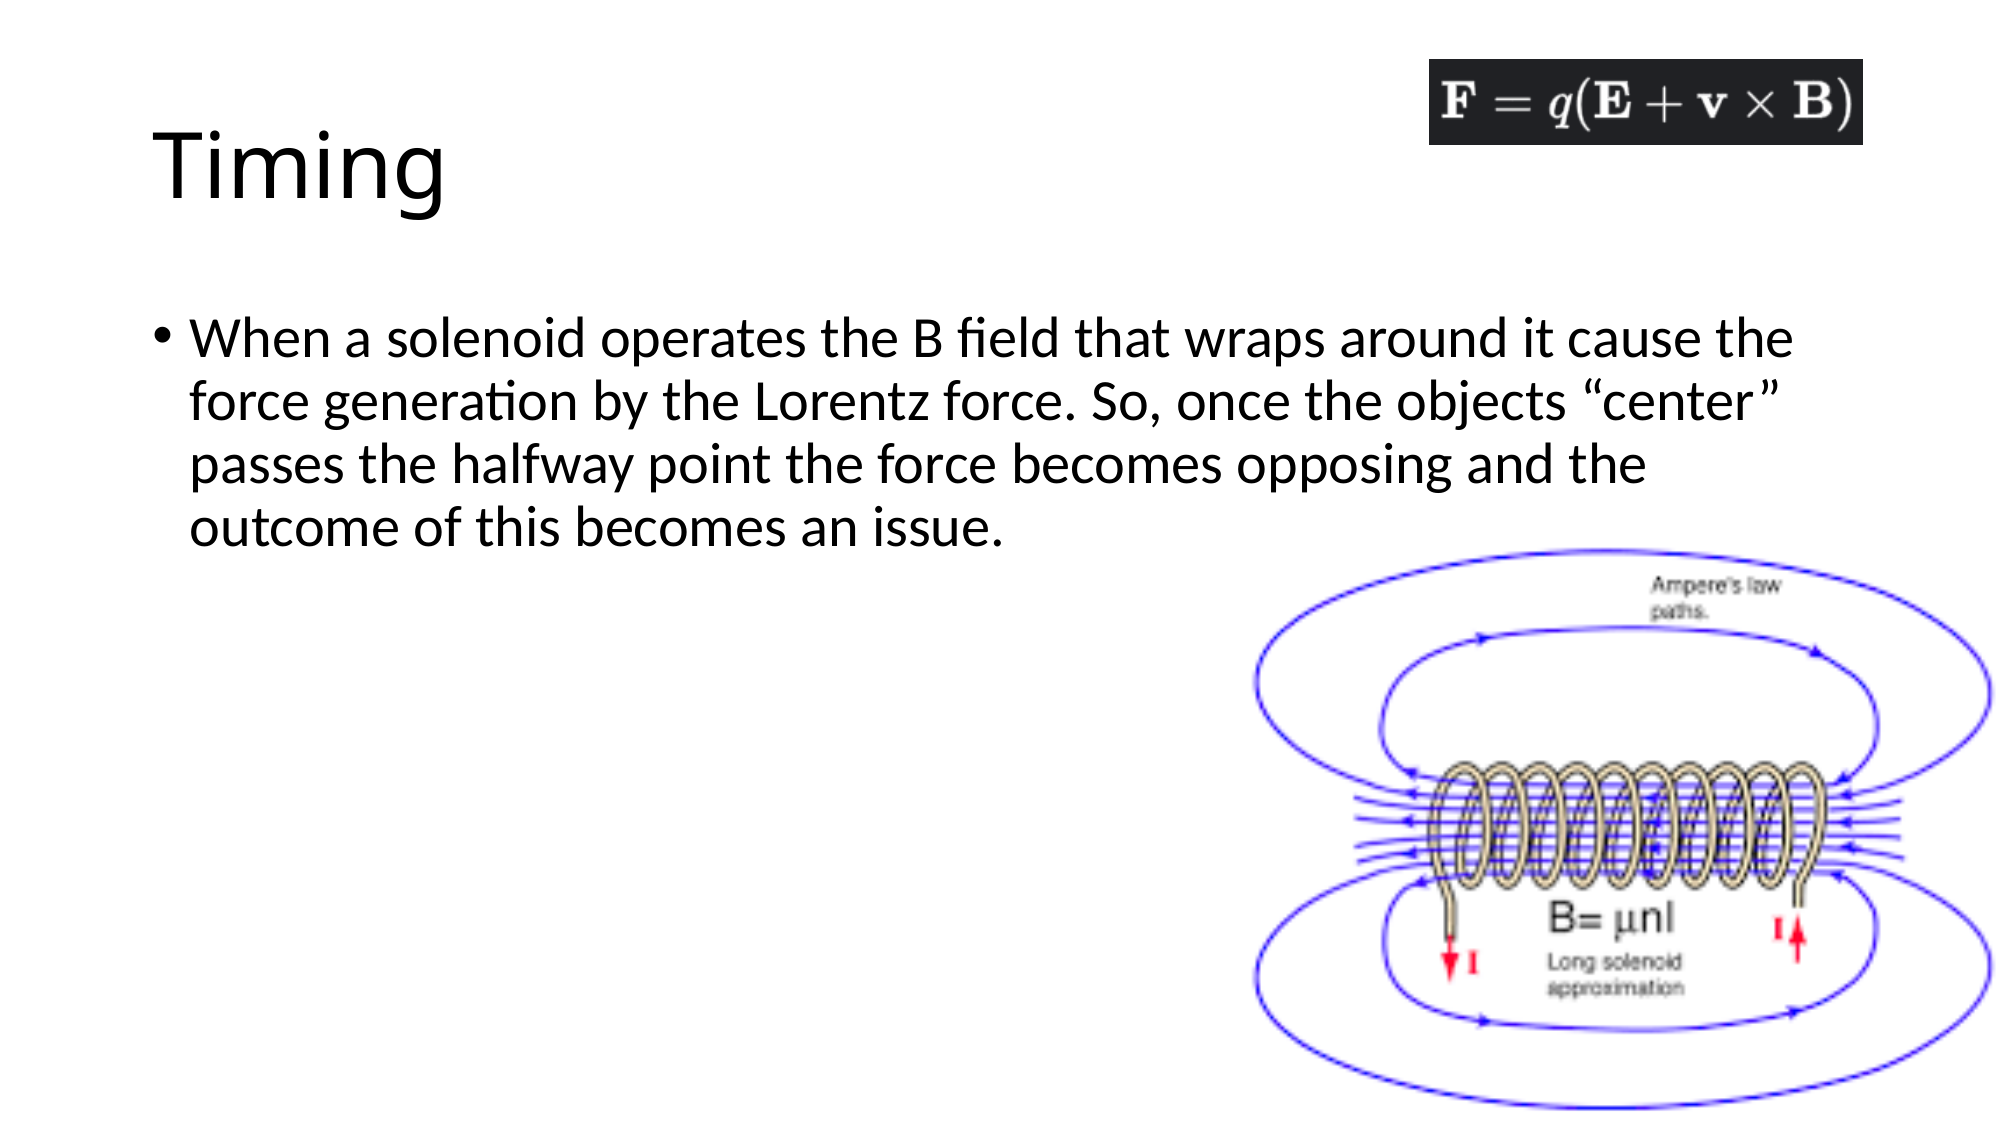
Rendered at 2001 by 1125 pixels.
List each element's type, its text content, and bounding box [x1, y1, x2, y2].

picture [1233, 543, 2000, 1125]
picture [1429, 59, 1863, 145]
title Timing [137, 59, 1863, 278]
list When a solenoid operates the B field that wraps around it cause the force generation by the Lorentz force. So, once the objects “center” passes the halfway point the force becomes opposing and the outcome of this becomes an issue. [137, 299, 1863, 1014]
